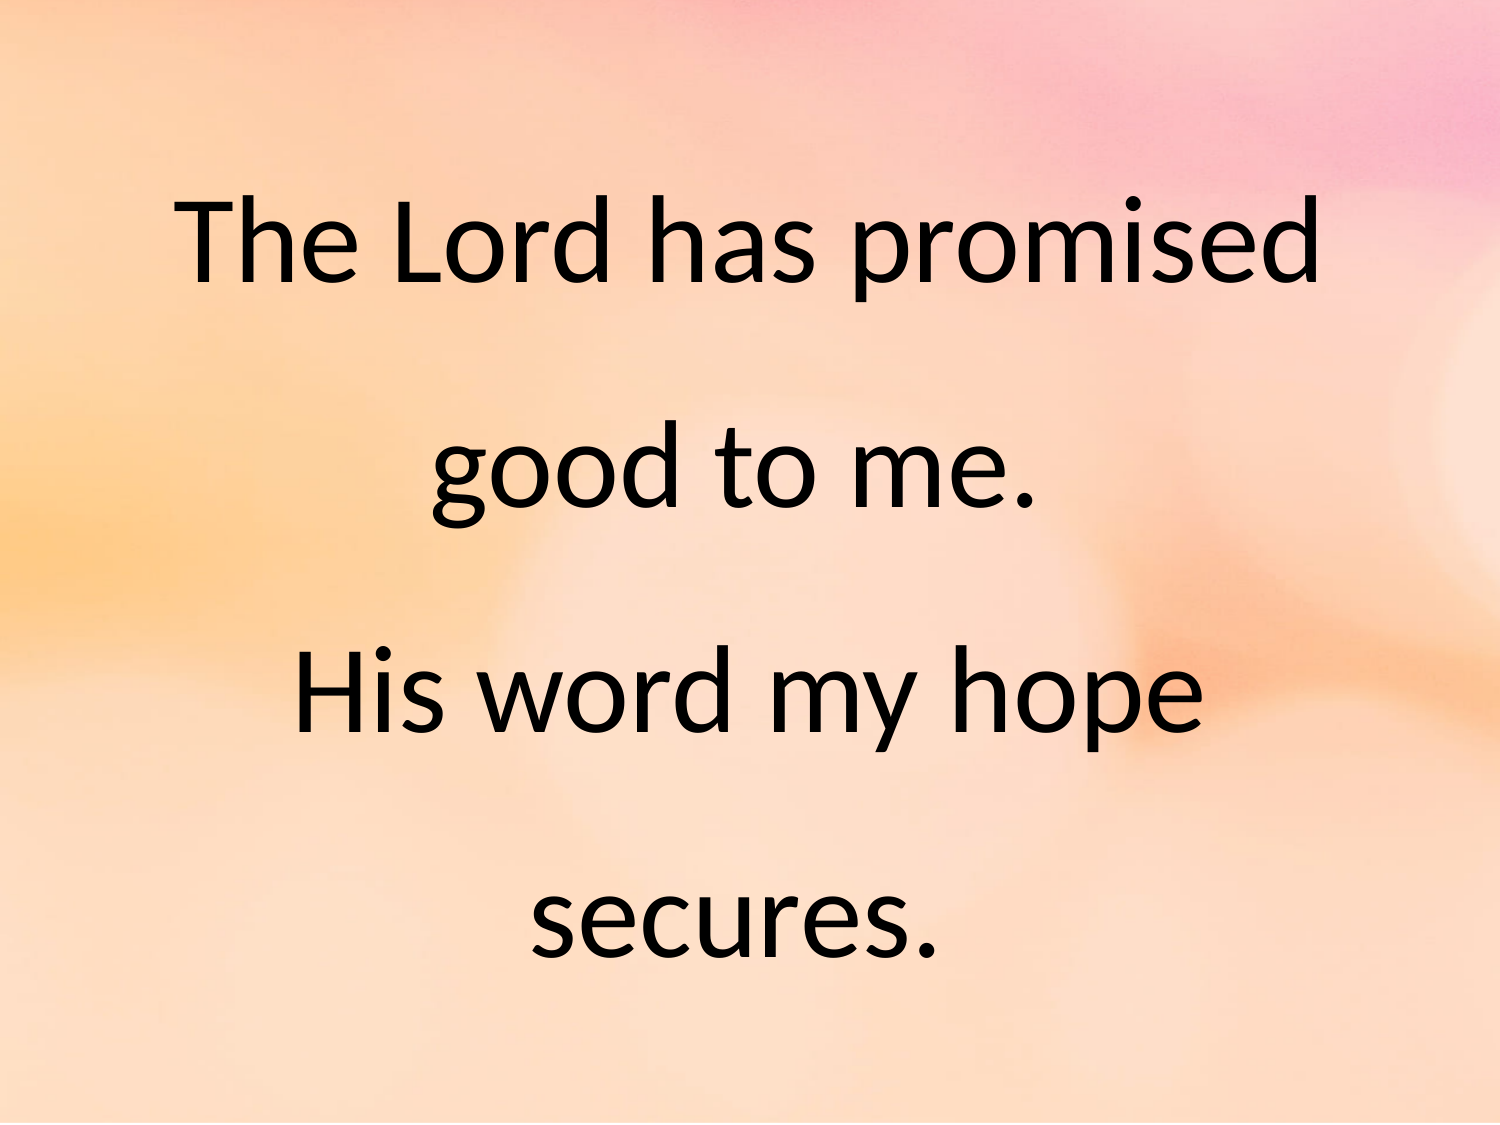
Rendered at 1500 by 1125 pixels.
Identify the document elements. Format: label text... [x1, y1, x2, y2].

text_box The Lord has promised good to me. His word my hope secures. [149, 74, 1350, 990]
picture [0, 0, 1500, 1125]
